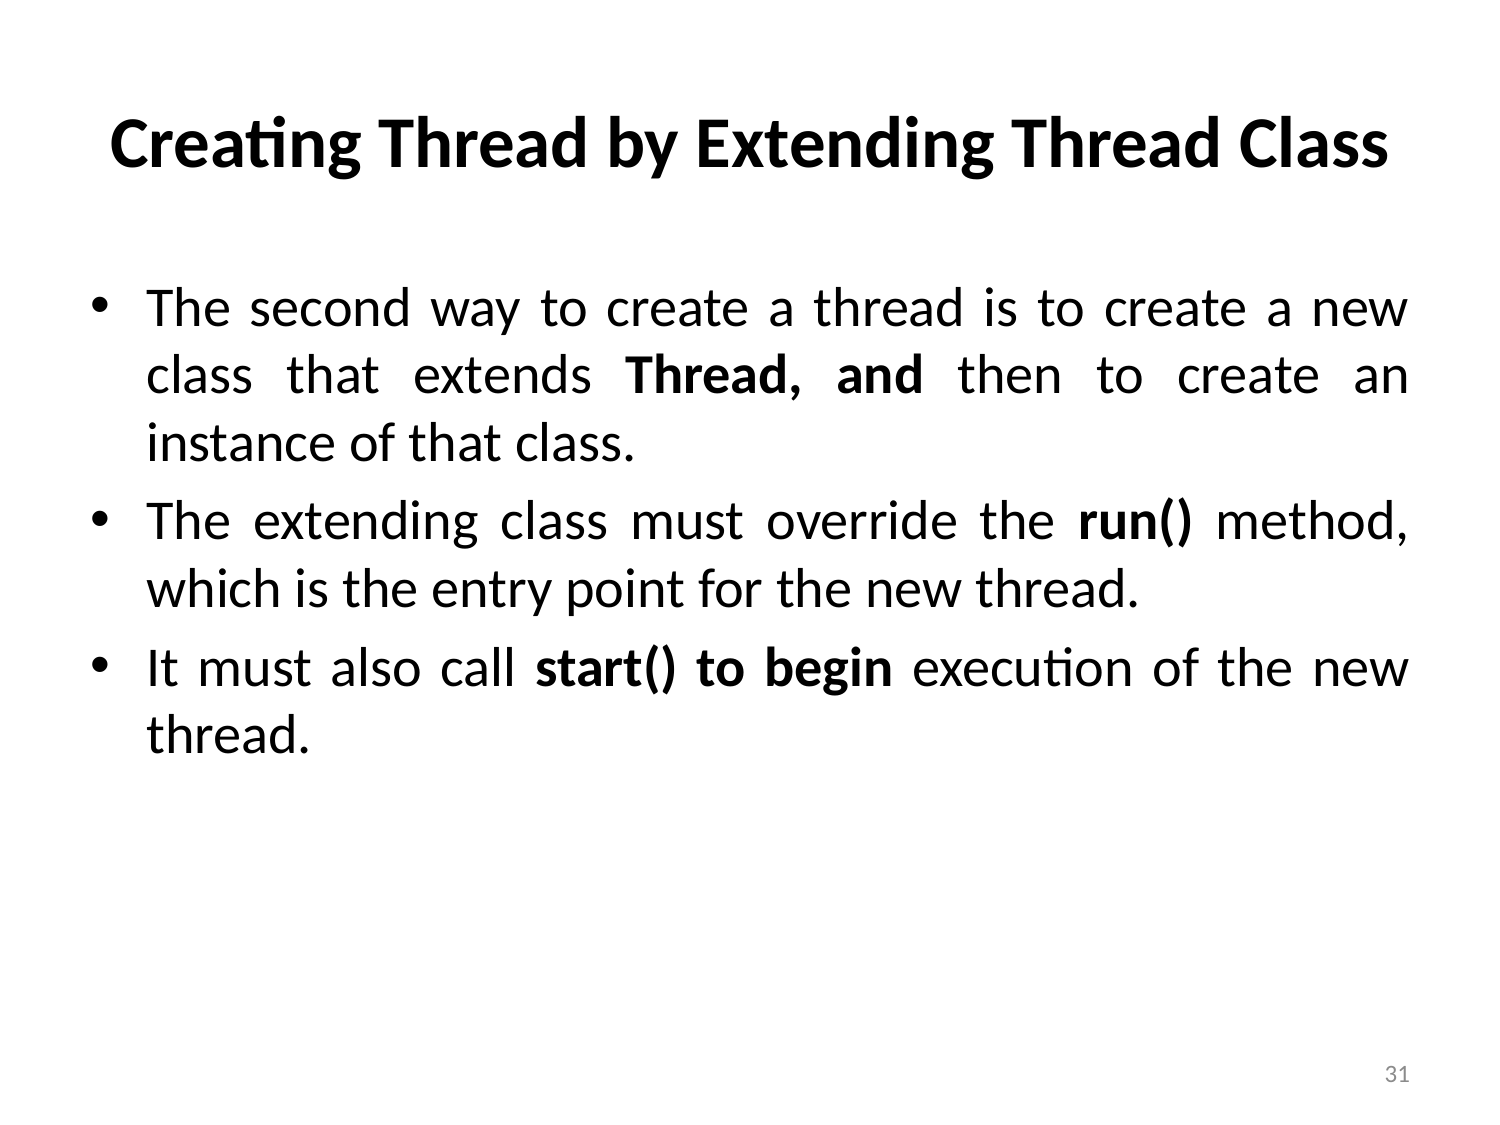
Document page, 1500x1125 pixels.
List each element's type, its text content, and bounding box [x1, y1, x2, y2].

title Creating Thread by Extending Thread Class [75, 45, 1425, 233]
list The second way to create a thread is to create a new class that extends Thread, and then to create an instance of that class. The extending class must override the run() method, which is the entry point for the new thread. It must also call start() to begin execution of the new thread. [75, 262, 1425, 1005]
slide_number 31 [1074, 1042, 1425, 1103]
